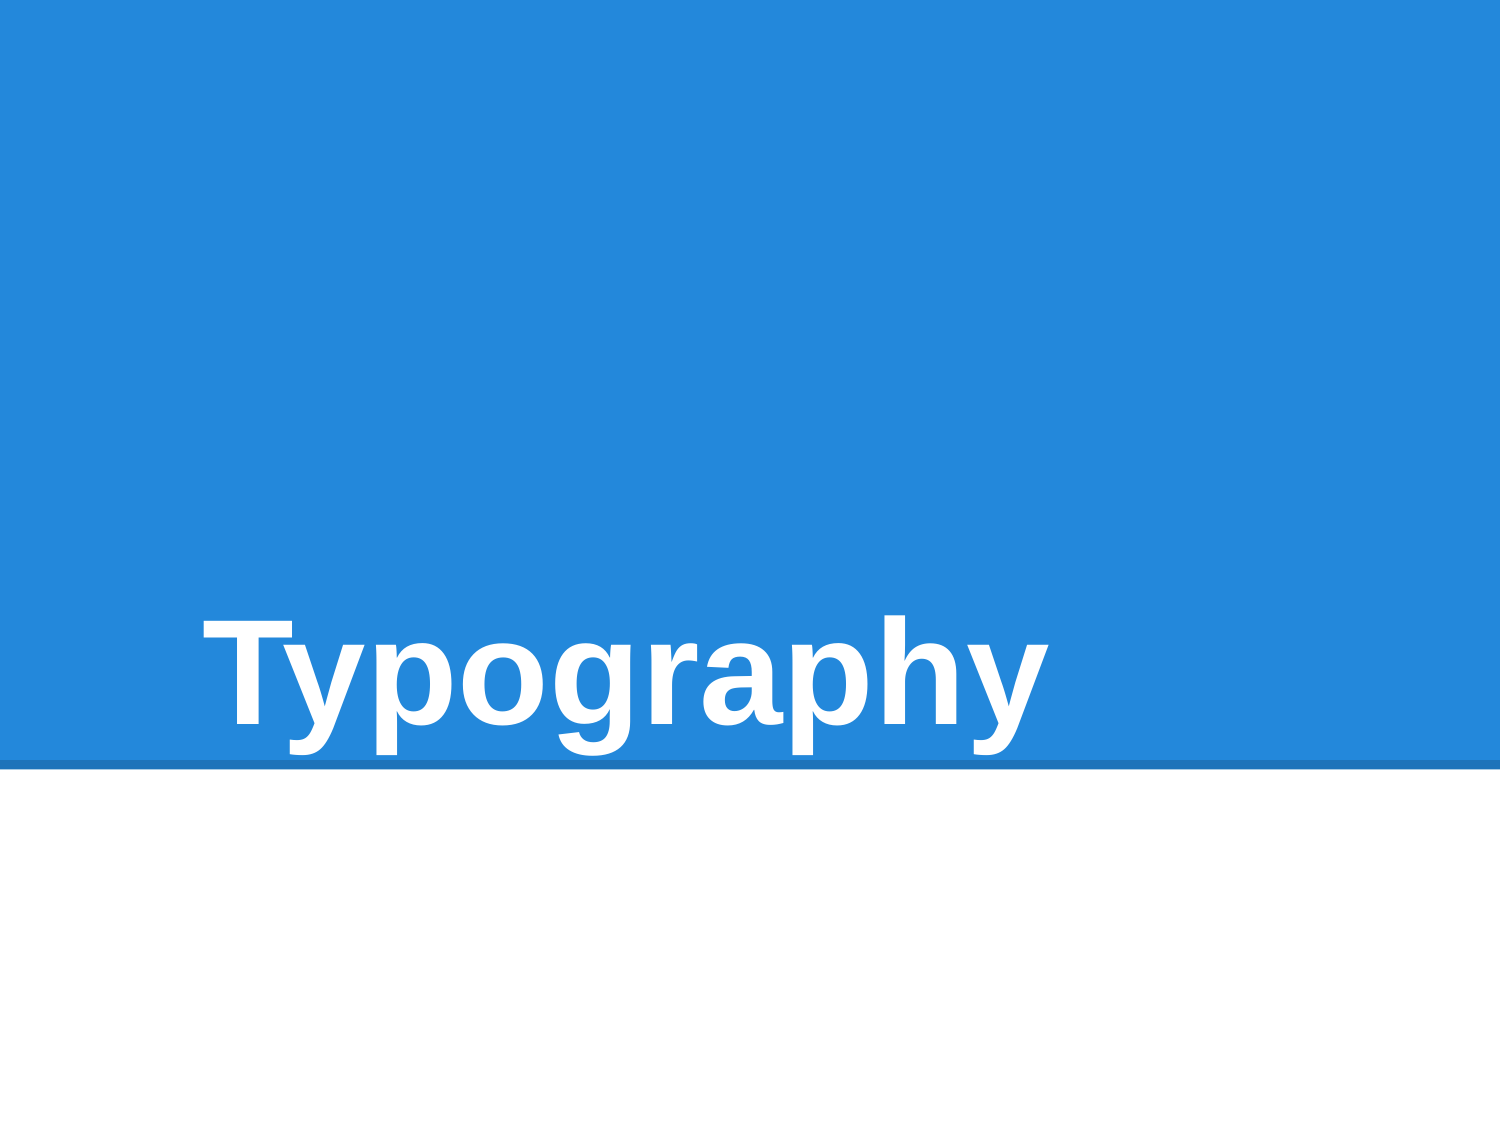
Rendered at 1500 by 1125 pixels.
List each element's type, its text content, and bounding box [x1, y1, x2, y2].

title Typography [112, 408, 1388, 770]
